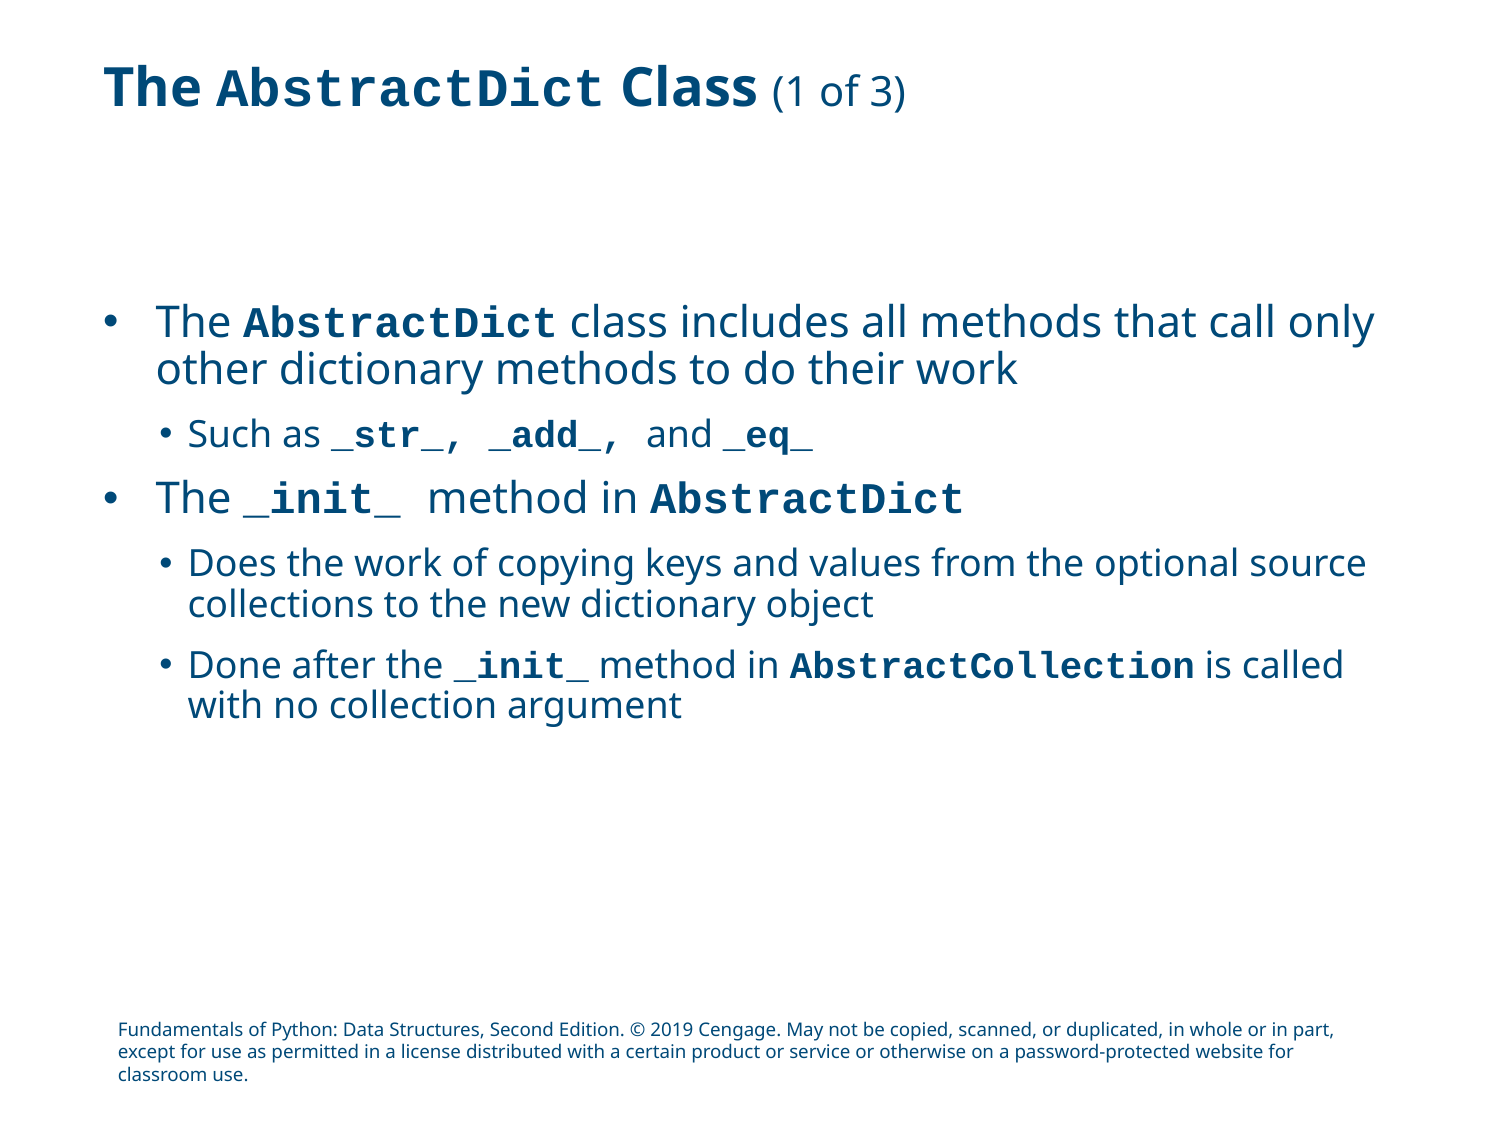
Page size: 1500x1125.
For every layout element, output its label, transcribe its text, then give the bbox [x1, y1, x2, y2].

footer Fundamentals of Python: Data Structures, Second Edition. © 2019 Cengage. May not be copied, scanned, or duplicated, in whole or in part, except for use as permitted in a license distributed with a certain product or service or otherwise on a password-protected website for classroom use. [103, 1009, 1397, 1070]
list The AbstractDict class includes all methods that call only other dictionary methods to do their work Such as _str_, _add_, and _eq_ The _init_ method in AbstractDict Does the work of copying keys and values from the optional source collections to the new dictionary object Done after the _init_ method in AbstractCollection is called with no collection argument [103, 299, 1397, 763]
title The AbstractDict Class (1 of 3) [103, 59, 1397, 138]
